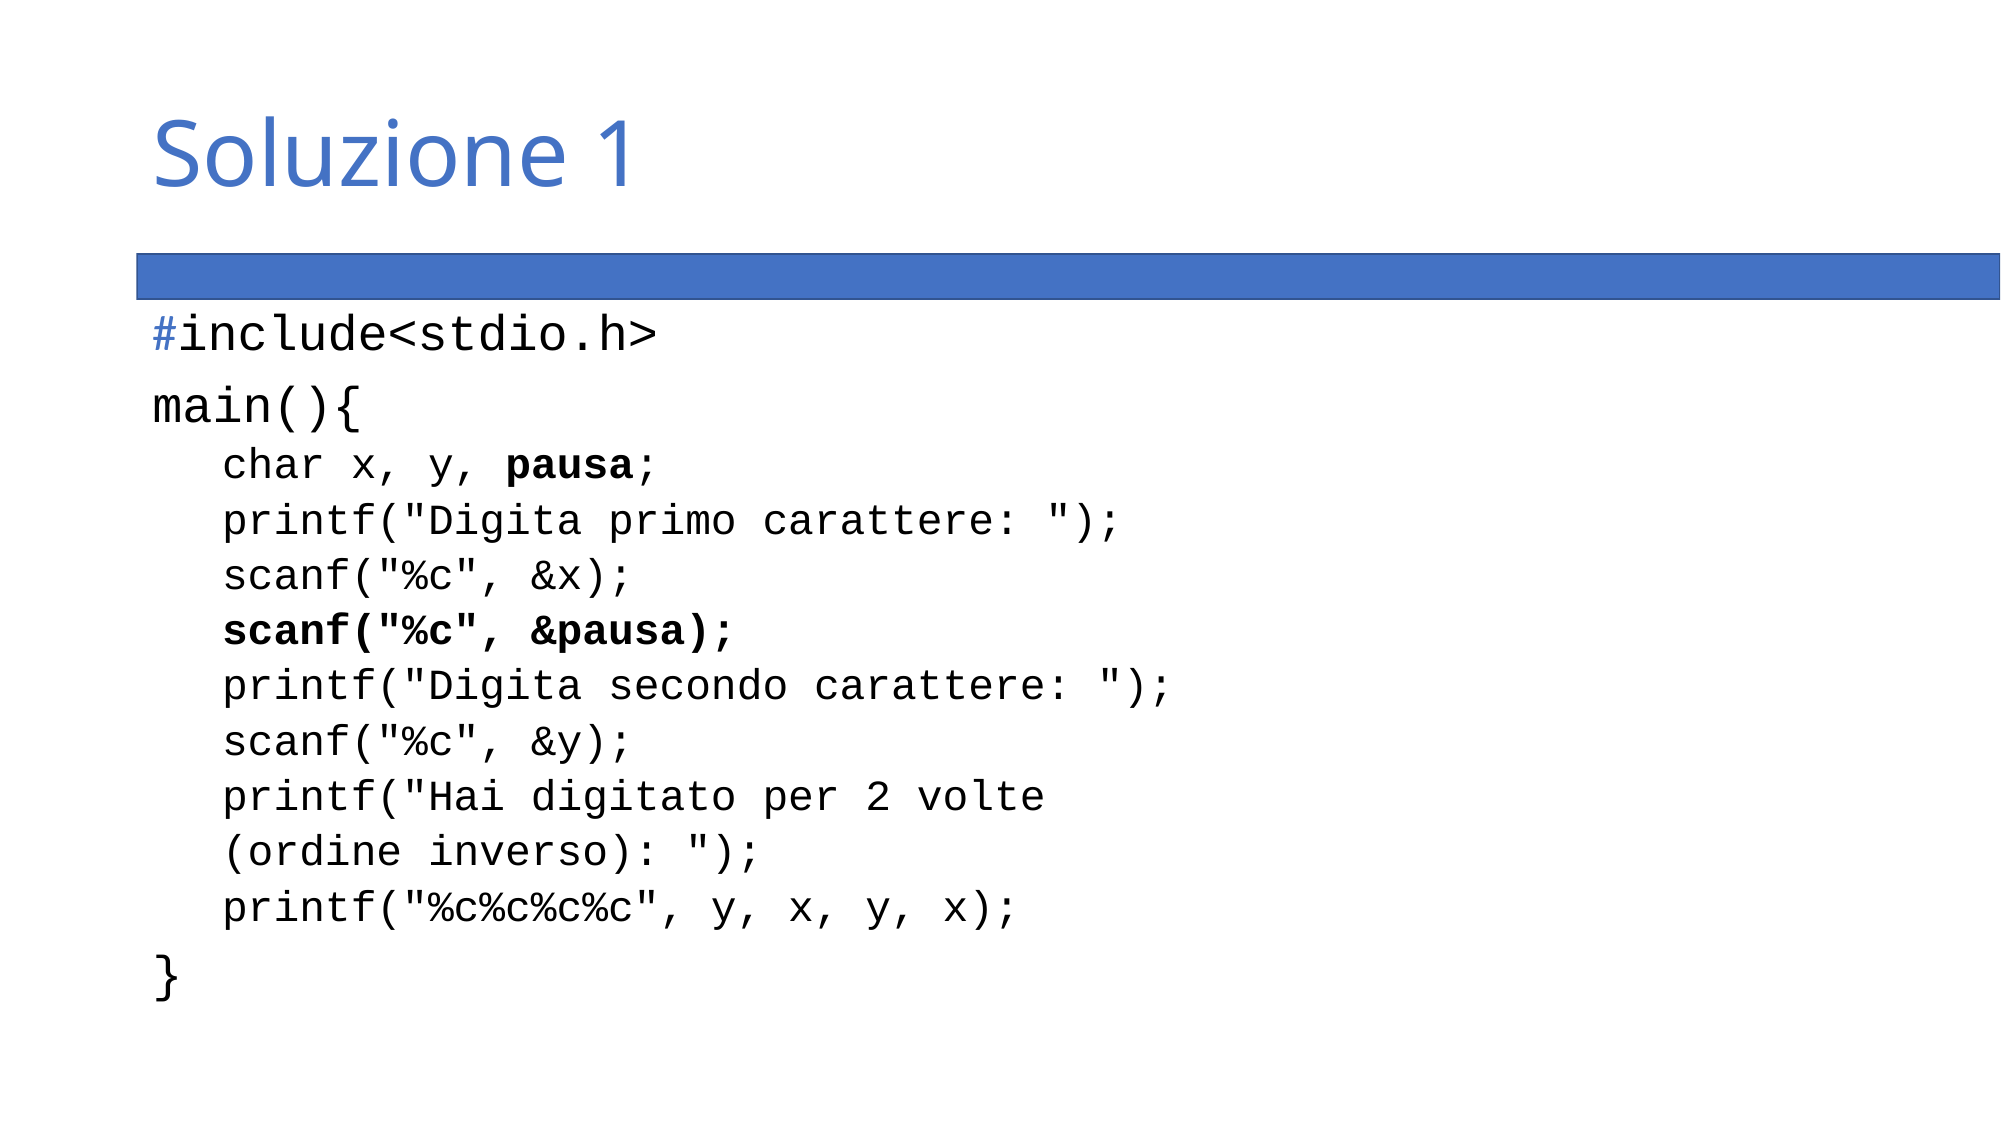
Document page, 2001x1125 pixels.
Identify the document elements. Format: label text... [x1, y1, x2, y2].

title Soluzione 1 [137, 59, 1863, 255]
list #include<stdio.h> main(){ char x, y, pausa; printf("Digita primo carattere: "); scanf("%c", &x); scanf("%c", &pausa); printf("Digita secondo carattere: "); scanf("%c", &y); printf("Hai digitato per 2 volte (ordine inverso): "); printf("%c%c%c%c", y, x, y, x); } [137, 299, 1863, 1014]
